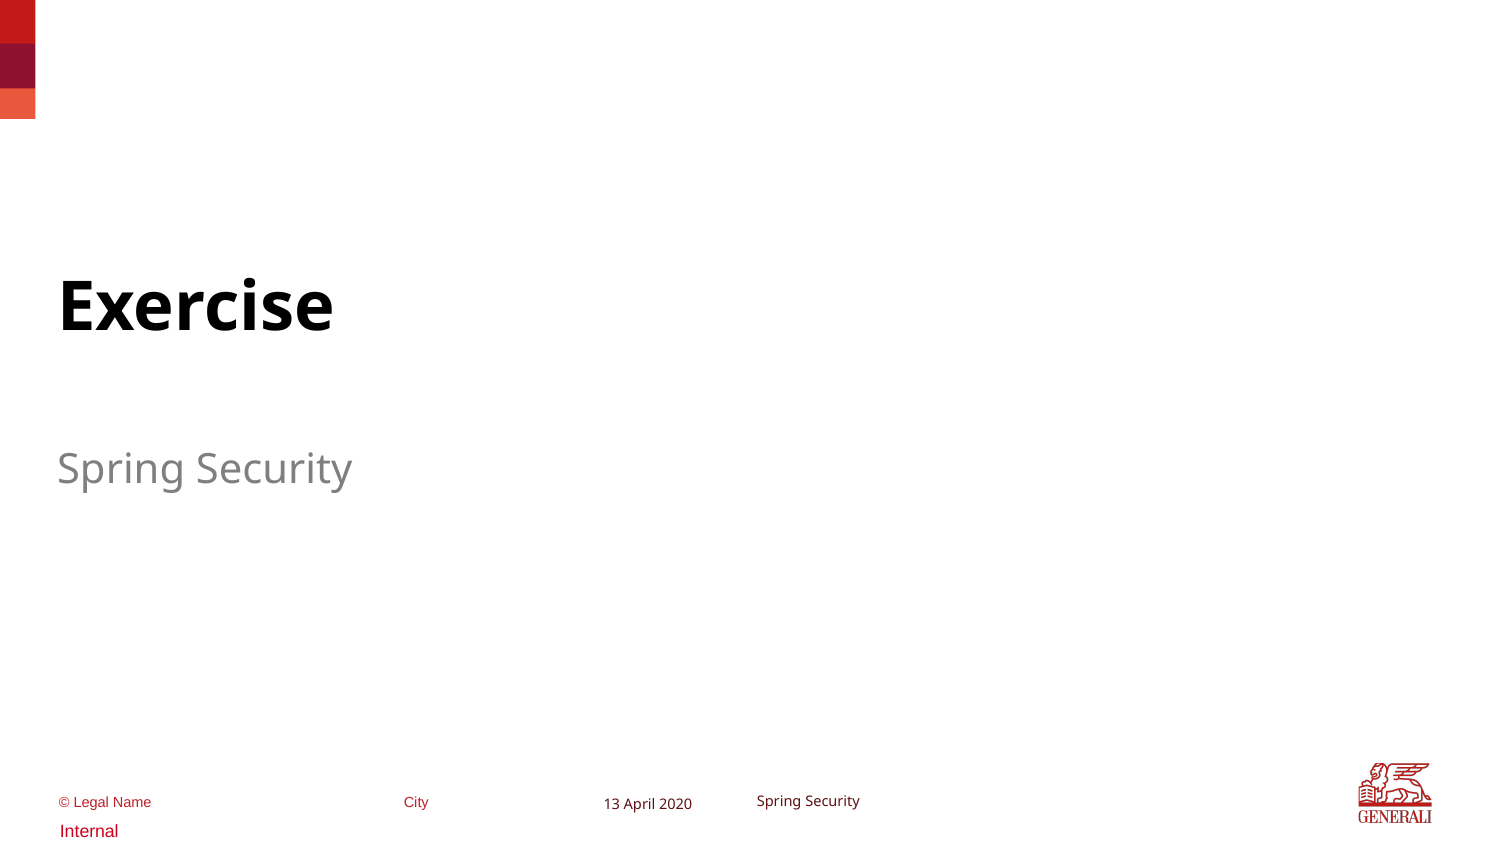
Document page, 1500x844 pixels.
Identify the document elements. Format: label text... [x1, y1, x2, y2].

footer Spring Security [756, 794, 1232, 809]
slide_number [603, 794, 735, 809]
subtitle Spring Security [56, 441, 1433, 546]
list Exercise [56, 262, 1433, 436]
